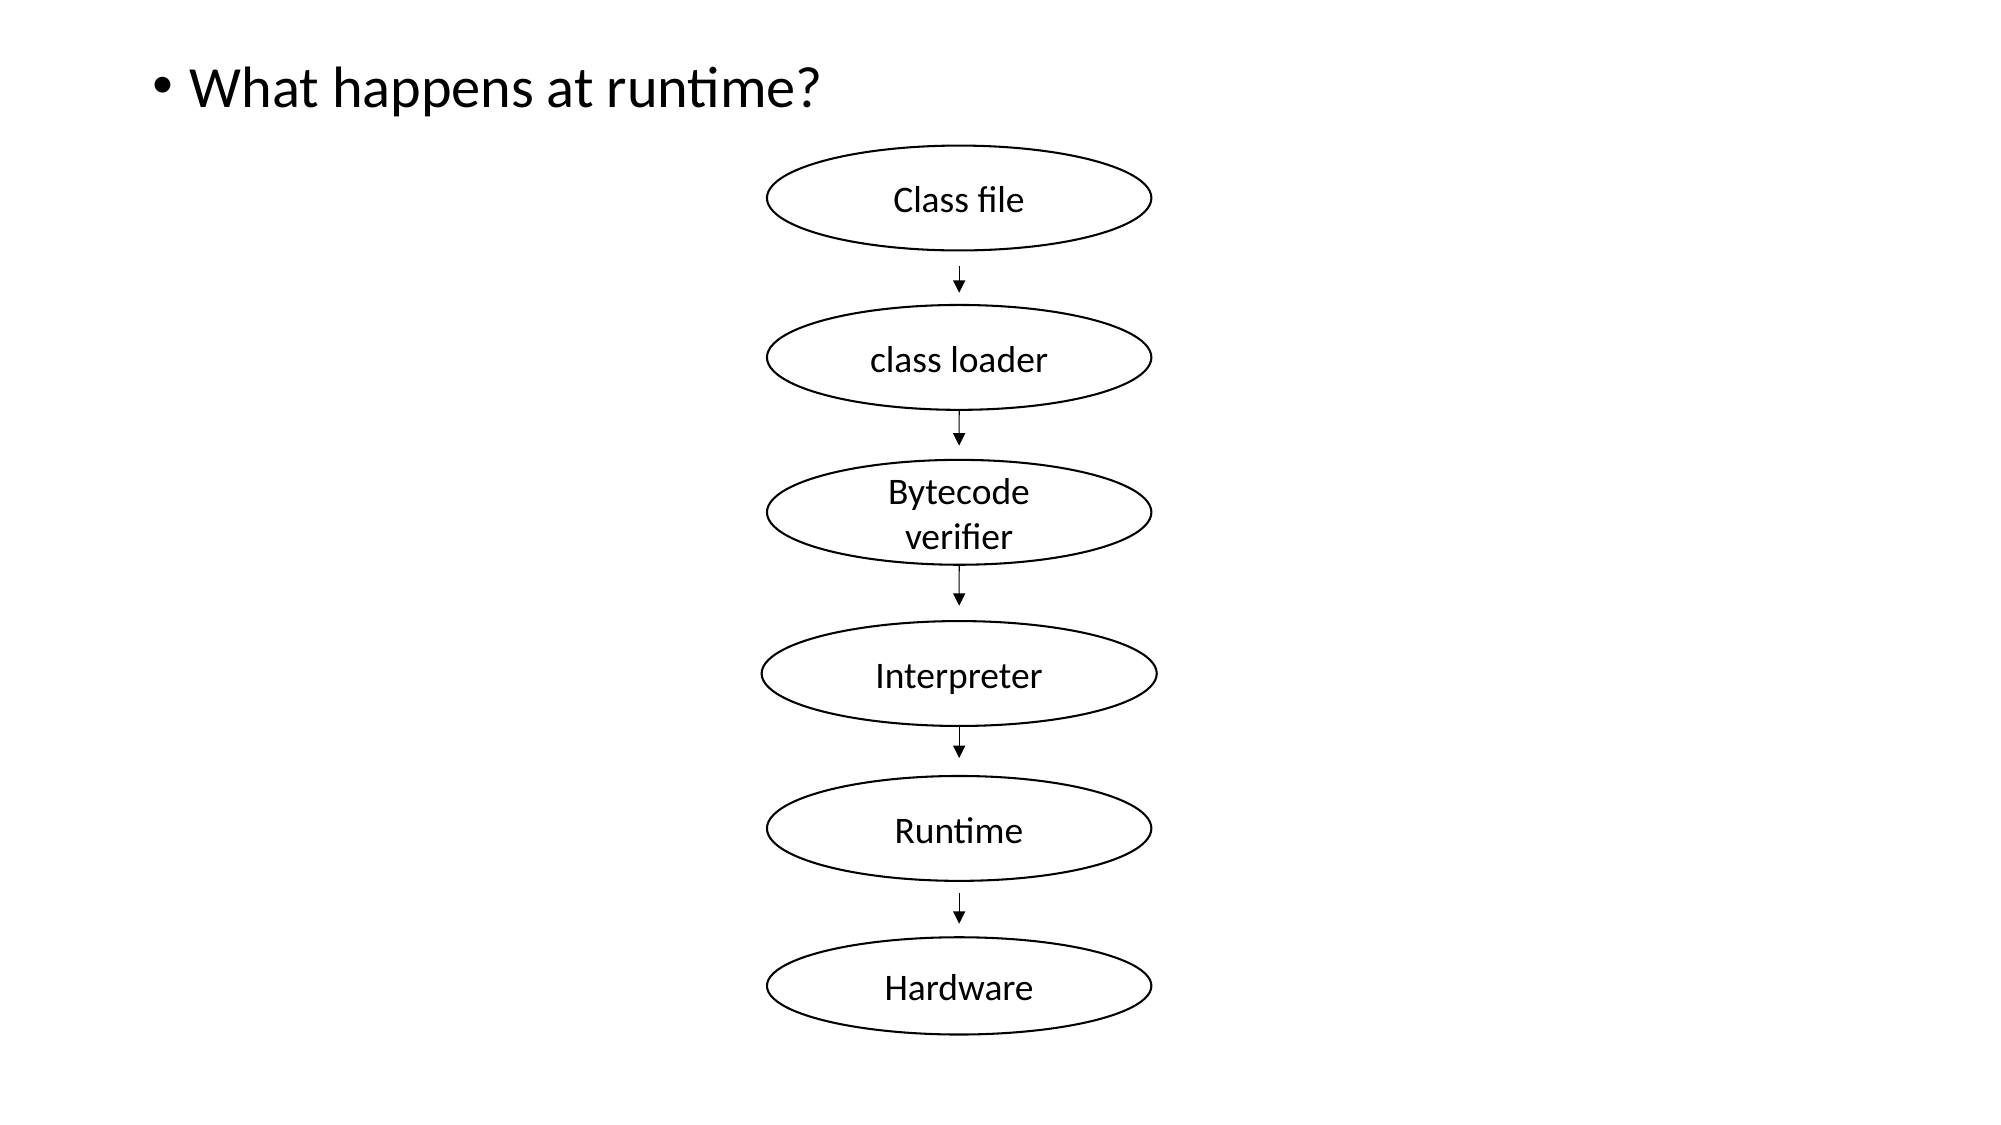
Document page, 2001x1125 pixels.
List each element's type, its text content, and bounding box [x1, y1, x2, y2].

text_box Runtime [765, 774, 1153, 882]
text_box Bytecode verifier [765, 458, 1153, 566]
list What happens at runtime? [137, 49, 1863, 1125]
text_box Hardware [765, 936, 1153, 1036]
text_box Interpreter [760, 620, 1158, 727]
text_box Class file [765, 144, 1153, 252]
text_box class loader [765, 303, 1153, 411]
